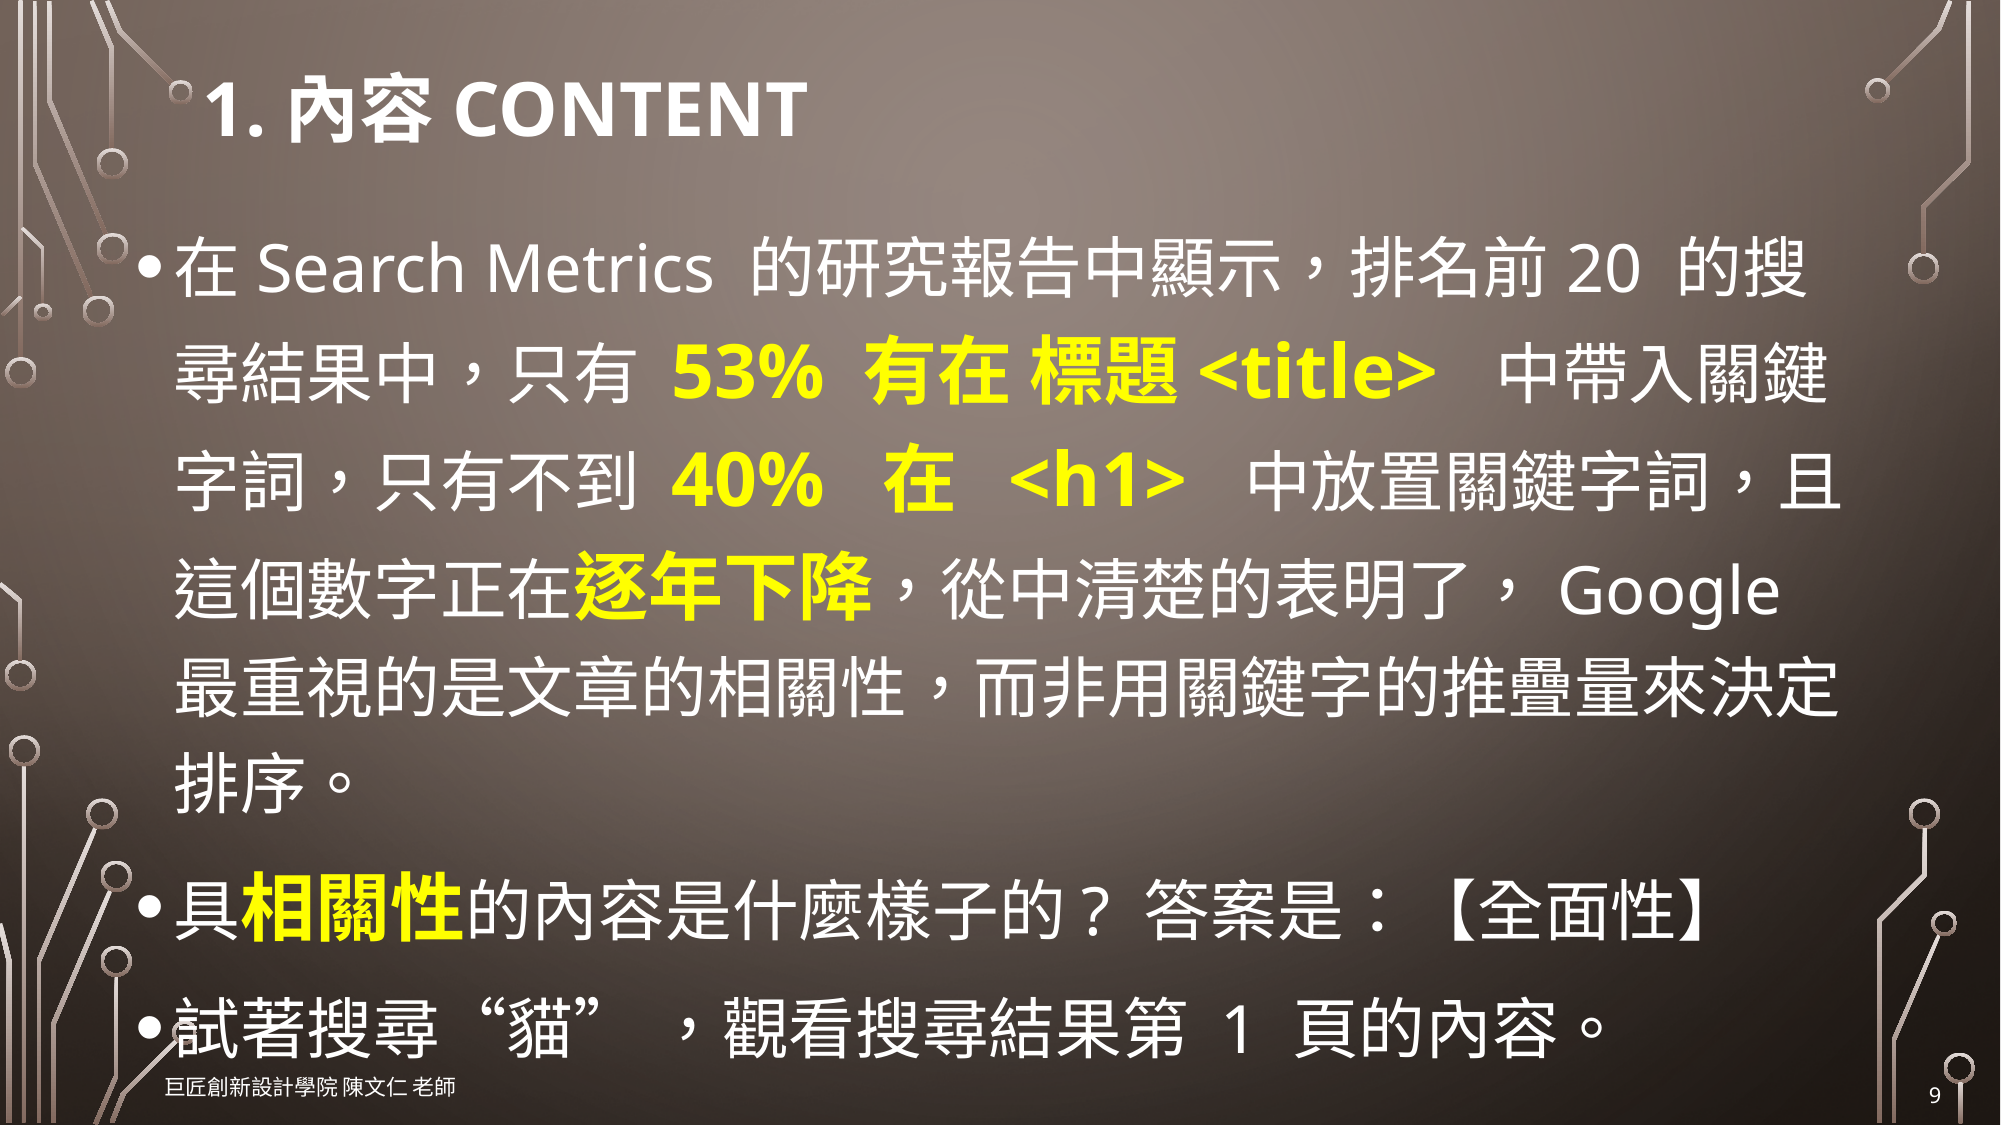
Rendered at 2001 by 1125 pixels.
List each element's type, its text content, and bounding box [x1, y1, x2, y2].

slide_number 9 [1829, 1066, 1957, 1125]
title 1.內容Content [187, 21, 1813, 202]
footer 巨匠創新設計學院 陳文仁 老師 [149, 1059, 1173, 1120]
list 在Search Metrics 的研究報告中顯示，排名前20 的搜尋結果中，只有 53% 有在 標題<title> 中帶入關鍵字詞，只有不到 40% 在 <h1> 中放置關鍵字詞，且這個數字正在逐年下降，從中清楚的表明了，Google 最重視的是文章的相關性，而非用關鍵字的推疊量來決定排序。 具相關性的內容是什麼樣子的? 答案是：【全面性】 試著搜尋“貓” ，觀看搜尋結果第 1 頁的內容。 [120, 202, 1880, 1066]
